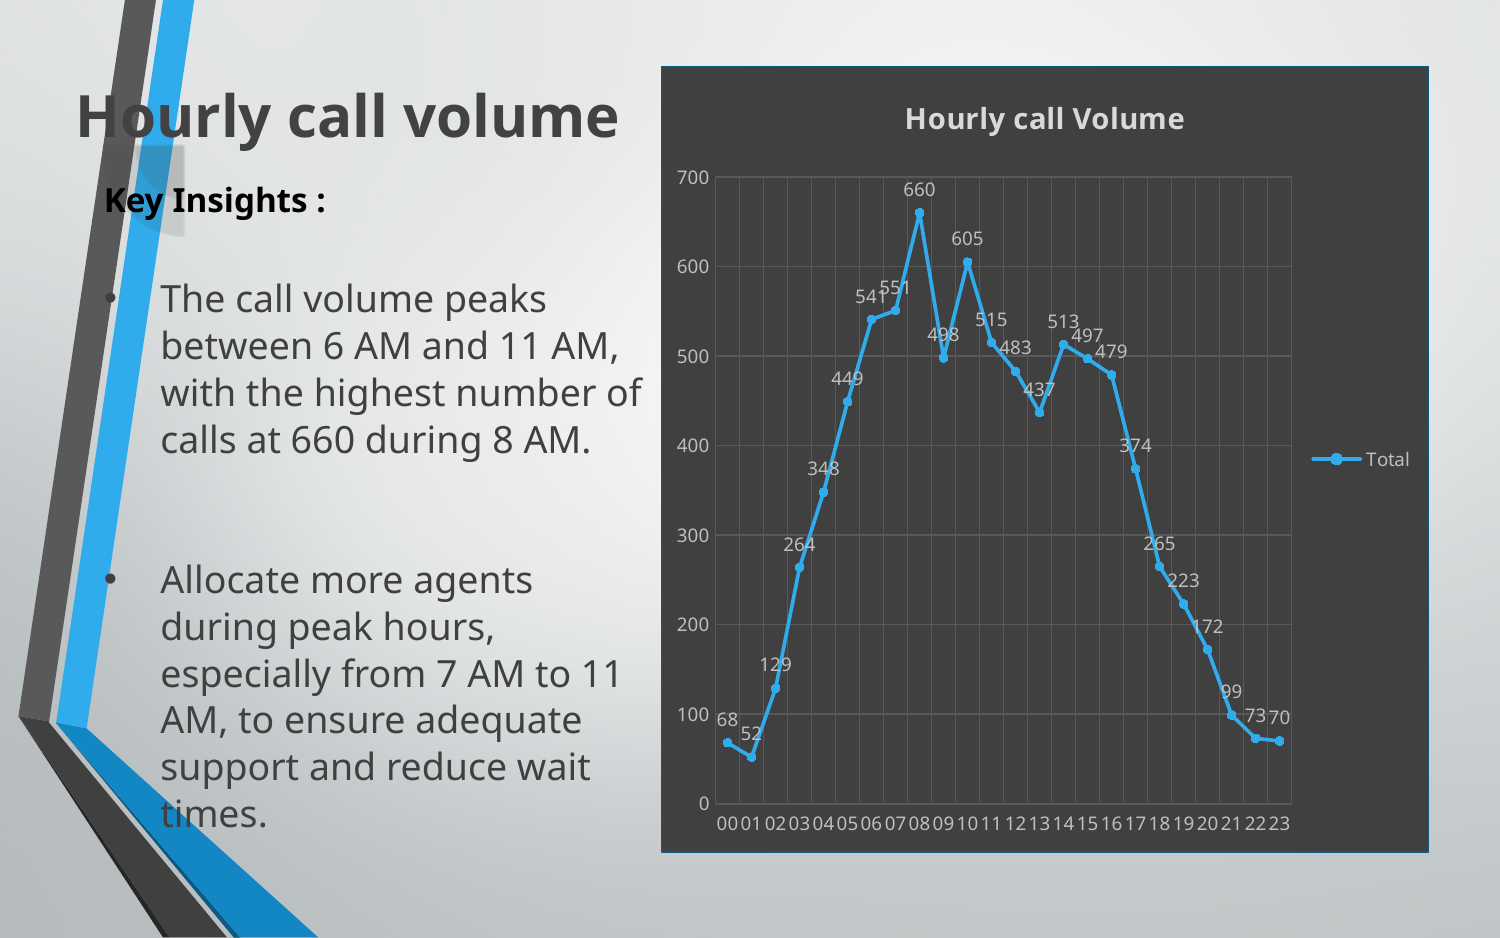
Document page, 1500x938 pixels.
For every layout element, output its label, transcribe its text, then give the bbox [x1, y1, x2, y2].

text_box [102, 54, 267, 65]
text_box Key Insights : The call volume peaks between 6 AM and 11 AM, with the highest number of calls at 660 during 8 AM. Allocate more agents during peak hours, especially from 7 AM to 11 AM, to ensure adequate support and reduce wait times. [89, 164, 660, 701]
text_box [102, 150, 267, 164]
text_box Hourly call volume [75, 65, 660, 150]
chart [660, 65, 1430, 853]
